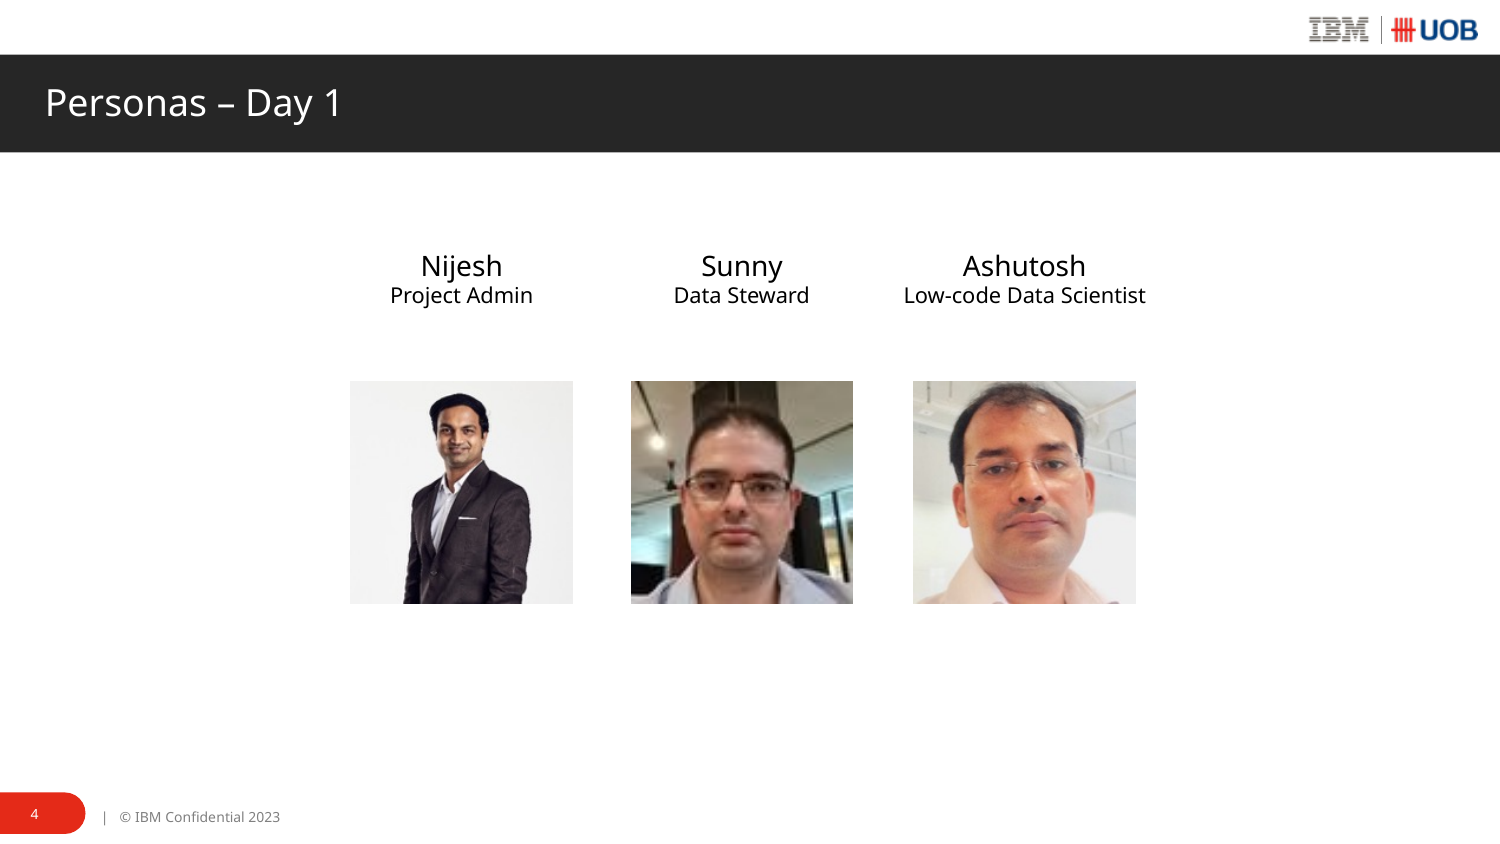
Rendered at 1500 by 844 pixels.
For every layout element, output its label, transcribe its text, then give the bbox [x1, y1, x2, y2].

picture [1391, 7, 1478, 53]
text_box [350, 240, 1160, 604]
title Personas – Day 1 [44, 77, 1453, 130]
picture [631, 381, 853, 604]
